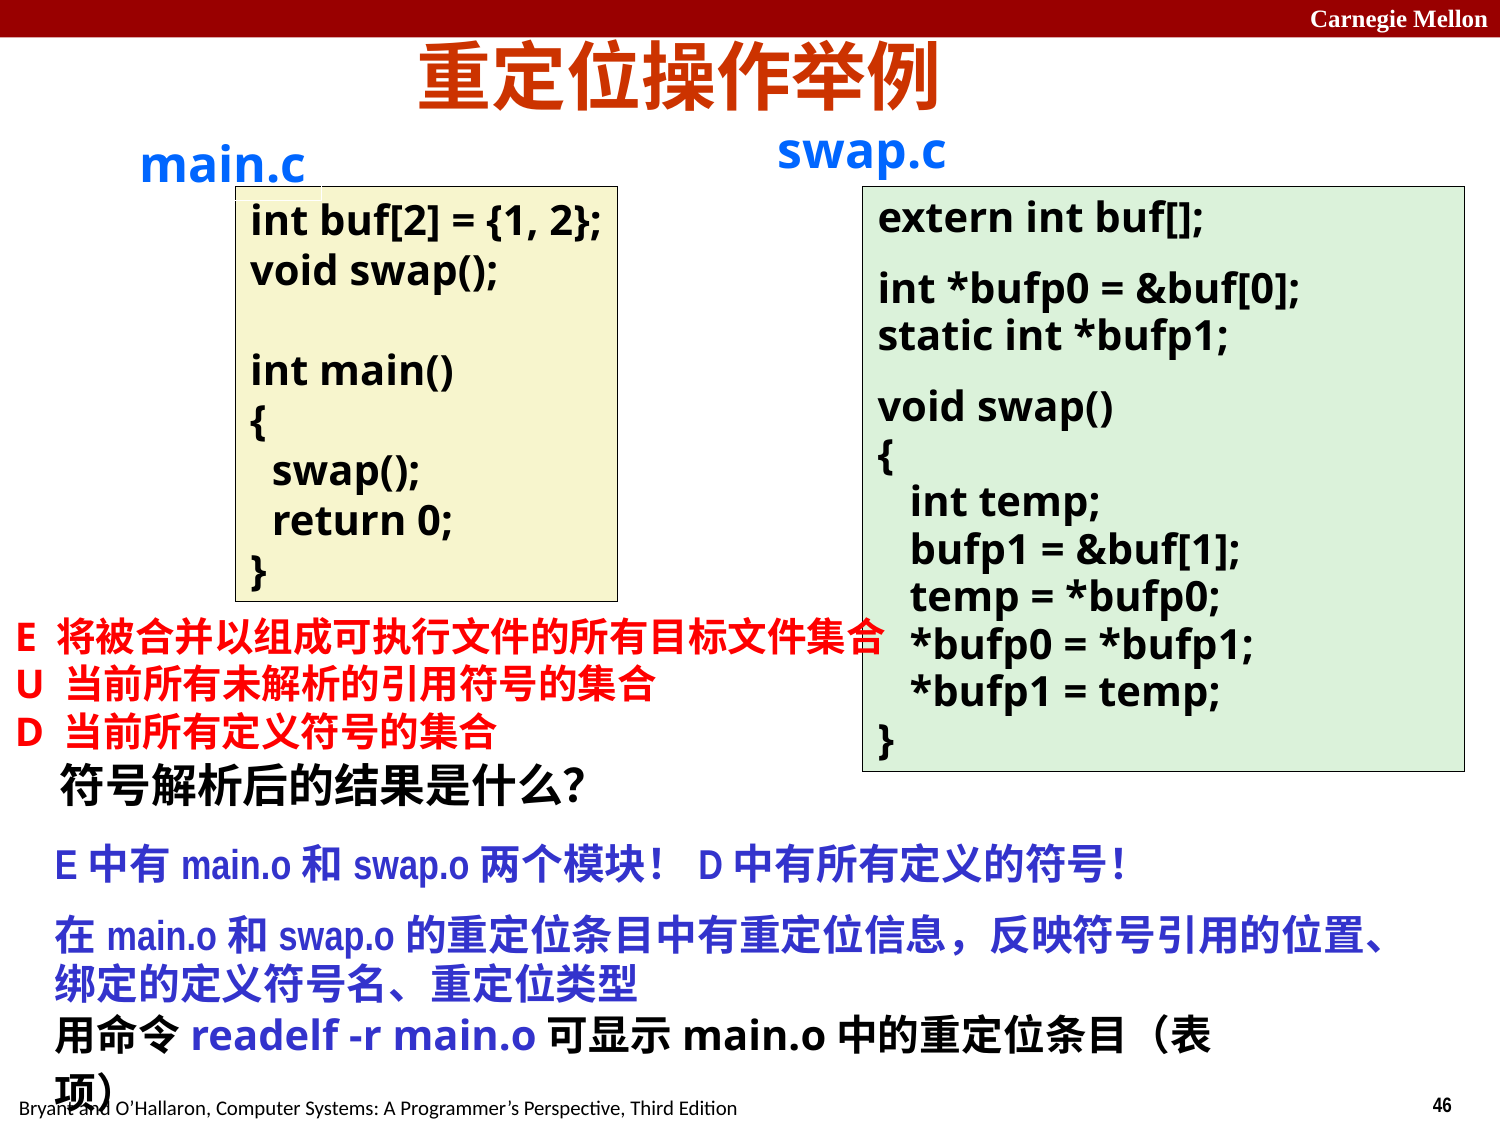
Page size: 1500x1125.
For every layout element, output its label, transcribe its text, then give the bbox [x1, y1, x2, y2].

text_box main.c [124, 125, 322, 200]
text_box E中有main.o和swap.o两个模块！D中有所有定义的符号！ 在main.o和swap.o的重定位条目中有重定位信息，反映符号引用的位置、绑定的定义符号名、重定位类型 [40, 830, 1450, 1016]
title 重定位操作举例 [55, 12, 1302, 138]
text_box 符号解析后的结果是什么？ [45, 749, 1250, 820]
text_box E 将被合并以组成可执行文件的所有目标文件集合 U 当前所有未解析的引用符号的集合 D 当前所有定义符号的集合 [0, 604, 925, 762]
text_box extern int buf[]; int *bufp0 = &buf[0]; static int *bufp1; void swap() { int temp; bufp1 = &buf[1]; temp = *bufp0; *bufp0 = *bufp1; *bufp1 = temp; } [862, 186, 1464, 772]
text_box swap.c [763, 111, 963, 186]
text_box 用命令readelf -r main.o可显示main.o中的重定位条目（表项） [40, 1001, 1311, 1125]
text_box int buf[2] = {1, 2}; void swap(); int main() { swap(); return 0; } [235, 186, 618, 602]
